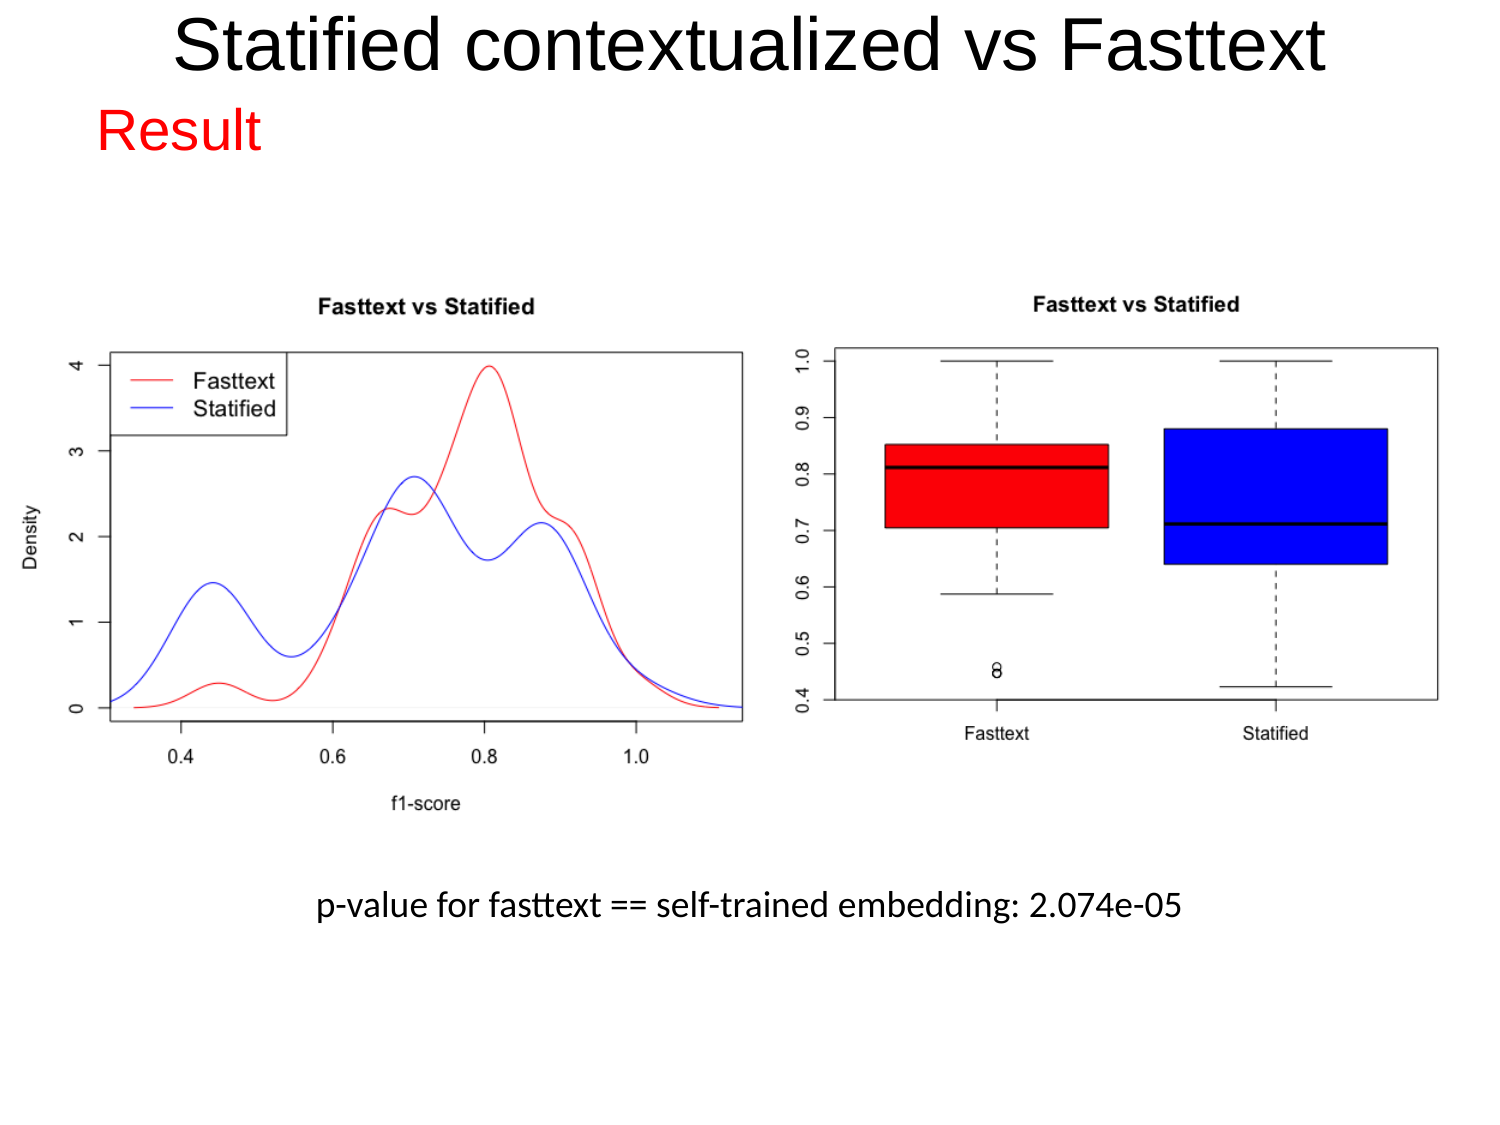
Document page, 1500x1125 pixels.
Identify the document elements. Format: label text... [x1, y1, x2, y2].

picture [16, 258, 1484, 839]
text_box p-value for fasttext == self-trained embedding: 2.074e-05 [301, 873, 1199, 933]
text_box Statified contextualized vs Fasttext [0, 0, 1500, 92]
text_box Result [81, 93, 1500, 164]
